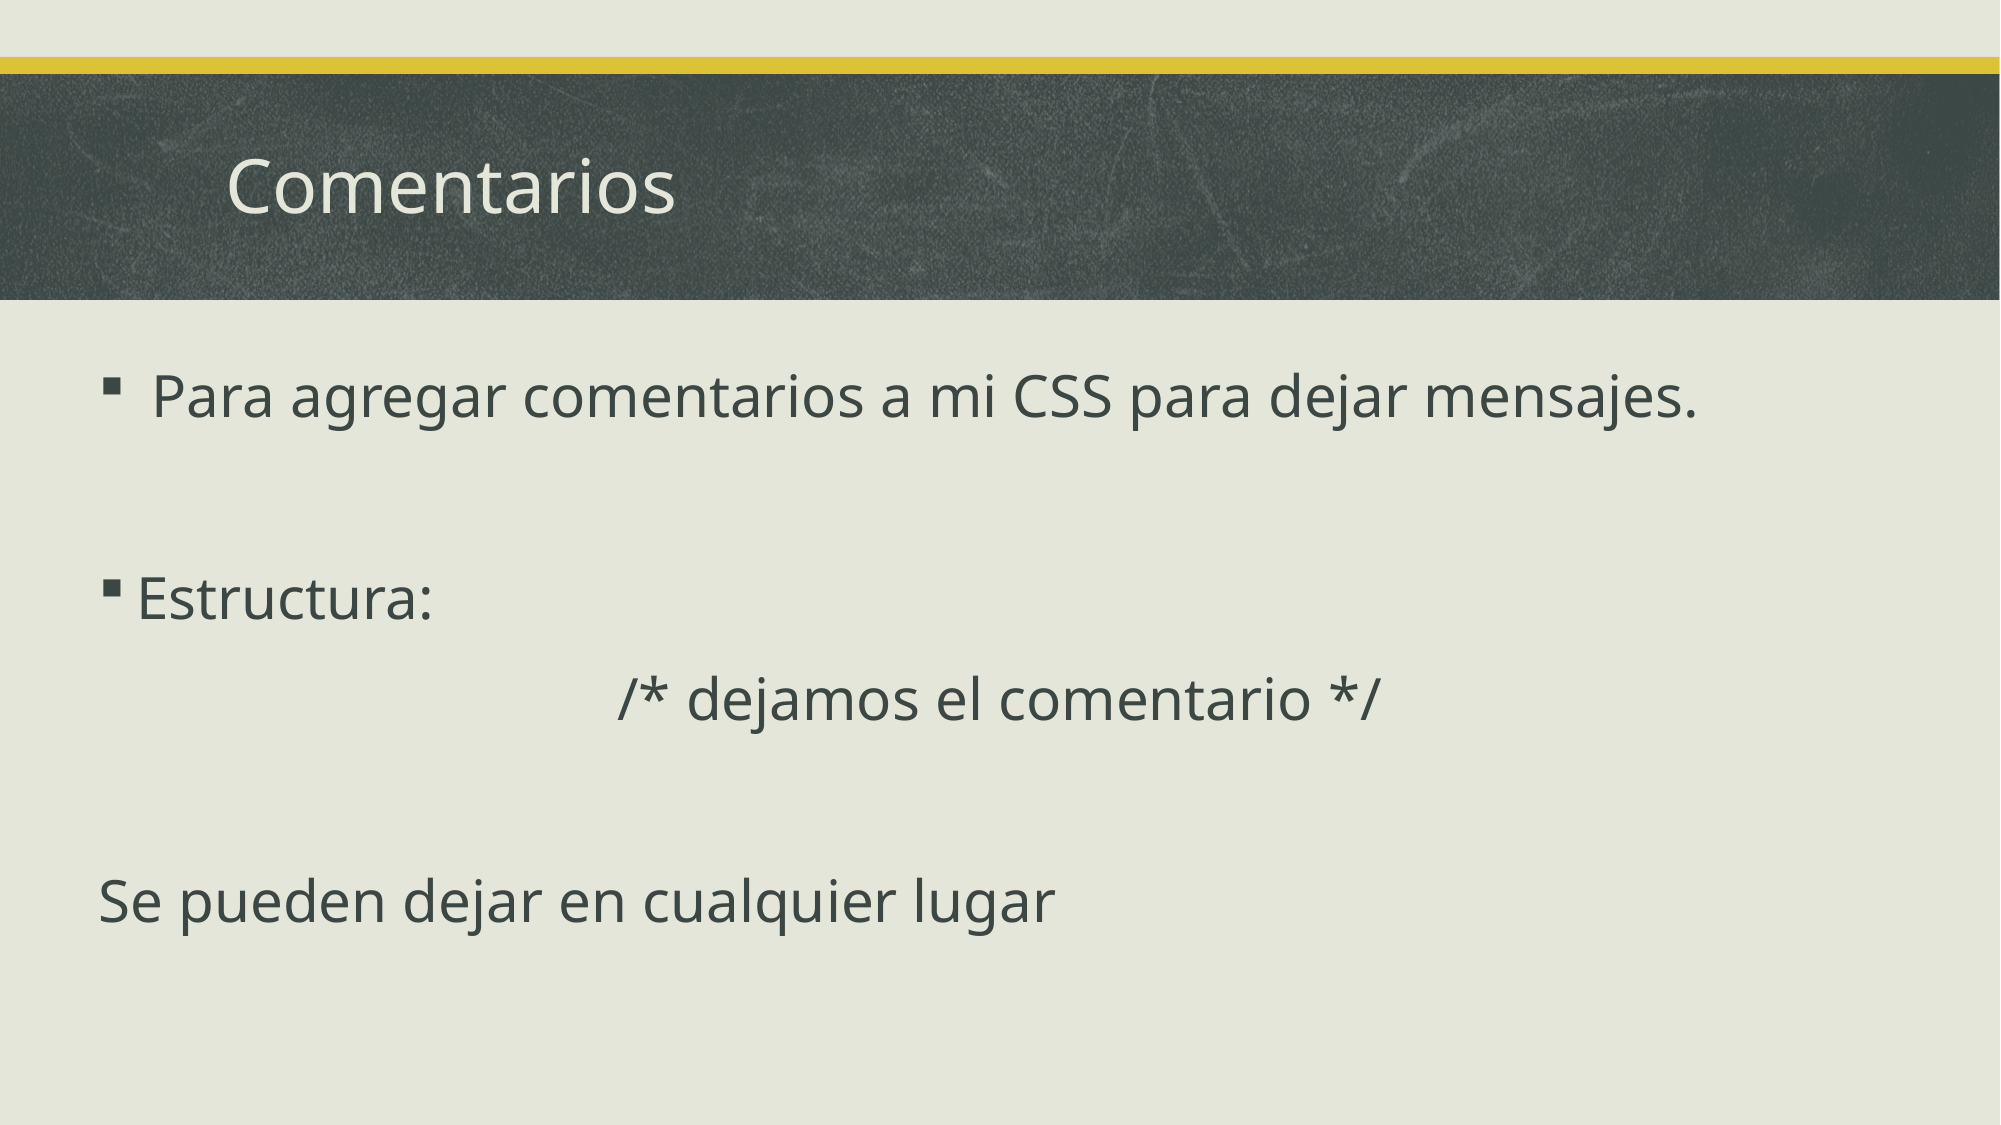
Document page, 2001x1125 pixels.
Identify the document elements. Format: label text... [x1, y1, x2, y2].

picture [0, 74, 2000, 300]
list Para agregar comentarios a mi CSS para dejar mensajes. Estructura: /* dejamos el comentario */ Se pueden dejar en cualquier lugar [83, 351, 1916, 1006]
title Comentarios [210, 76, 1790, 300]
